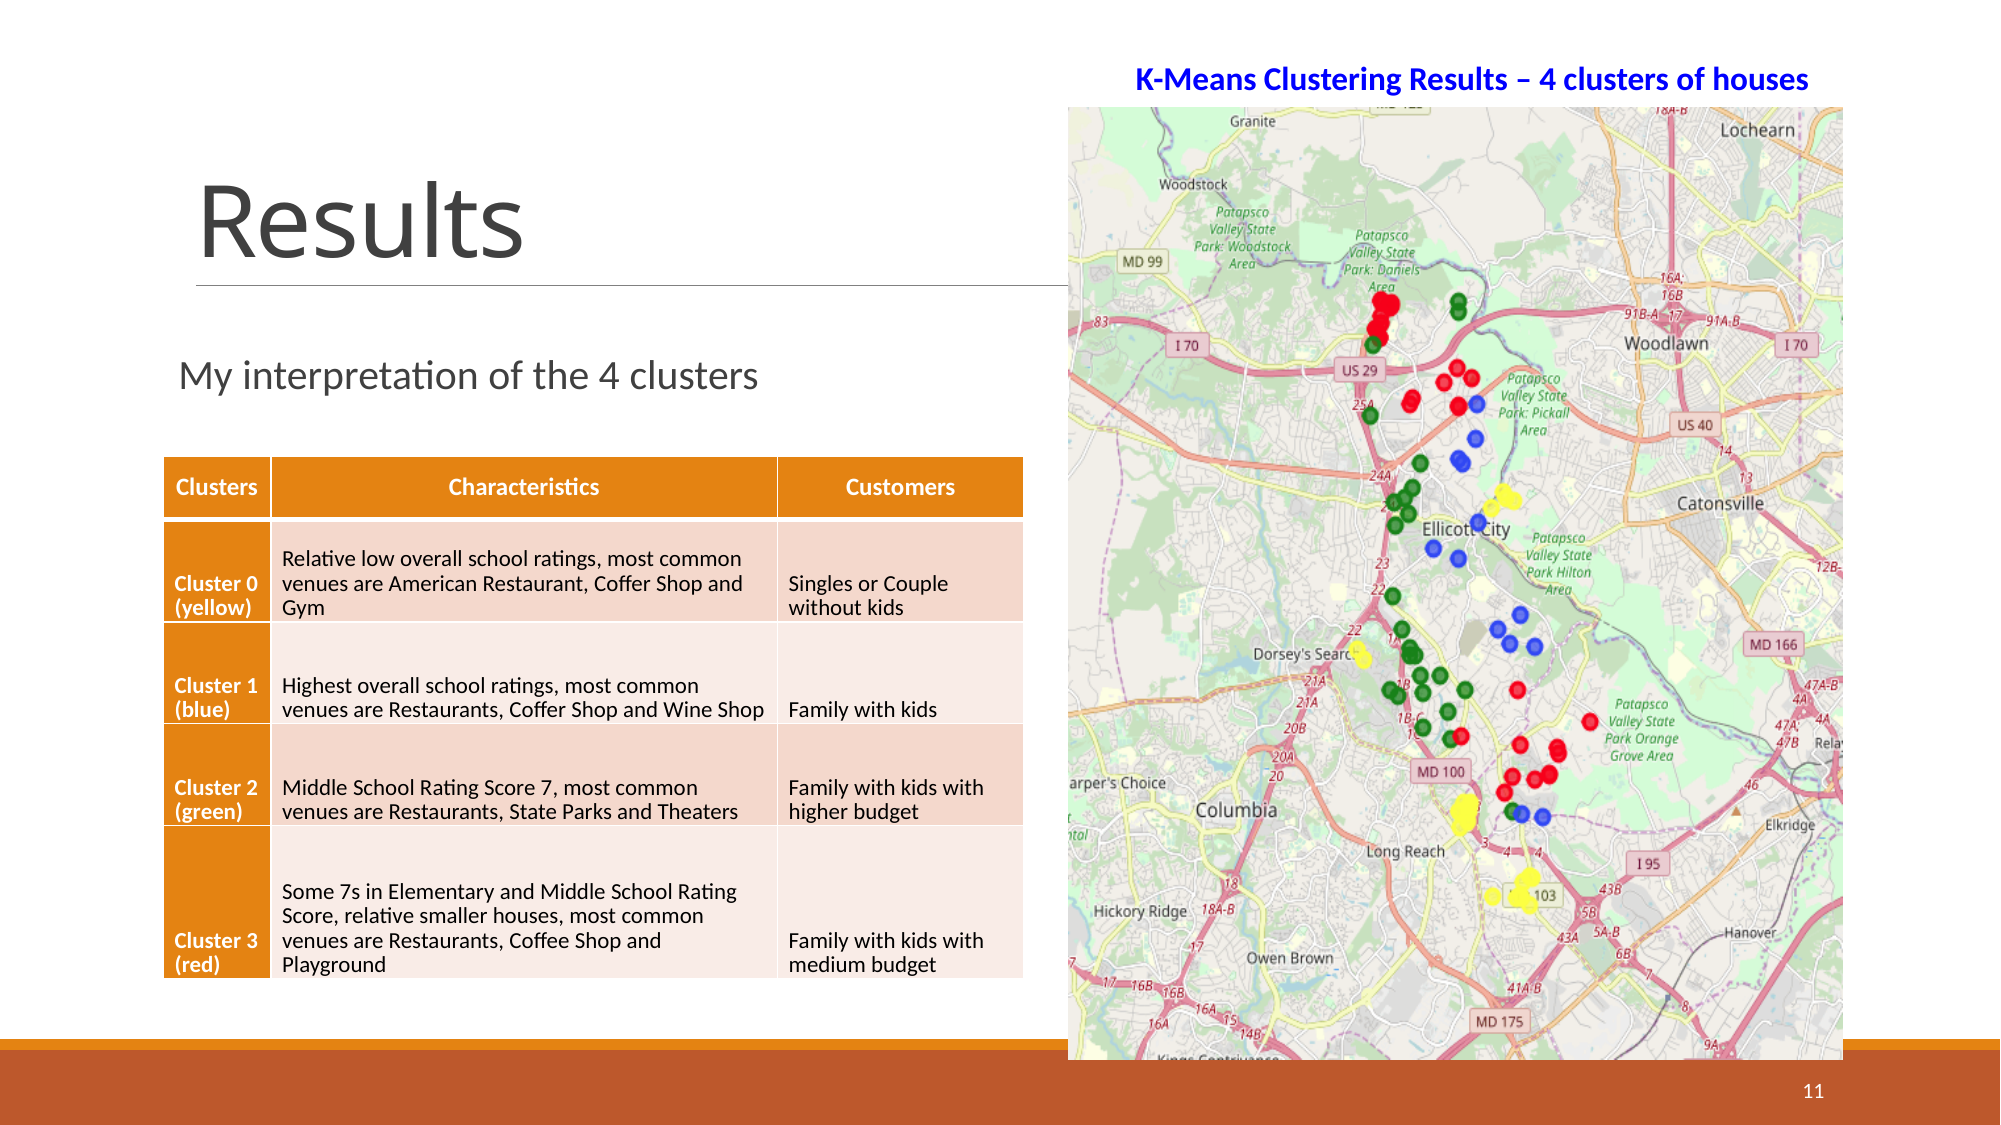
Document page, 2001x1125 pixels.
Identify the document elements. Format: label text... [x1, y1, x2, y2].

table_cell Singles or Couple without kids [778, 522, 1023, 621]
table_cell Family with kids with medium budget [778, 826, 1023, 978]
table_header Clusters [164, 482, 270, 517]
table_cell Family with kids [778, 623, 1023, 723]
table_header Customers [778, 457, 1023, 517]
slide_number 11 [1624, 1068, 1840, 1120]
table_cell Relative low overall school ratings, most common venues are American Restaurant, Coffer Shop and Gym [272, 522, 777, 621]
table_cell Cluster 0 (yellow) [164, 522, 270, 621]
table_header Characteristics [272, 482, 777, 517]
picture [1068, 106, 1843, 1061]
title Results [180, 47, 1830, 285]
text_box My interpretation of the 4 clusters [163, 346, 796, 482]
table_cell Cluster 2 (green) [164, 724, 270, 825]
table_cell Cluster 3 (red) [164, 826, 270, 978]
table_cell Highest overall school ratings, most common venues are Restaurants, Coffer Shop and Wine Shop [272, 623, 777, 723]
table_cell Cluster 1 (blue) [164, 623, 270, 723]
table_cell Middle School Rating Score 7, most common venues are Restaurants, State Parks and Theaters [272, 724, 777, 825]
table_cell Family with kids with higher budget [778, 724, 1023, 825]
text_box K-Means Clustering Results – 4 clusters of houses [1121, 50, 1825, 103]
table_cell Some 7s in Elementary and Middle School Rating Score, relative smaller houses, most common venues are Restaurants, Coffee Shop and Playground [272, 826, 777, 978]
